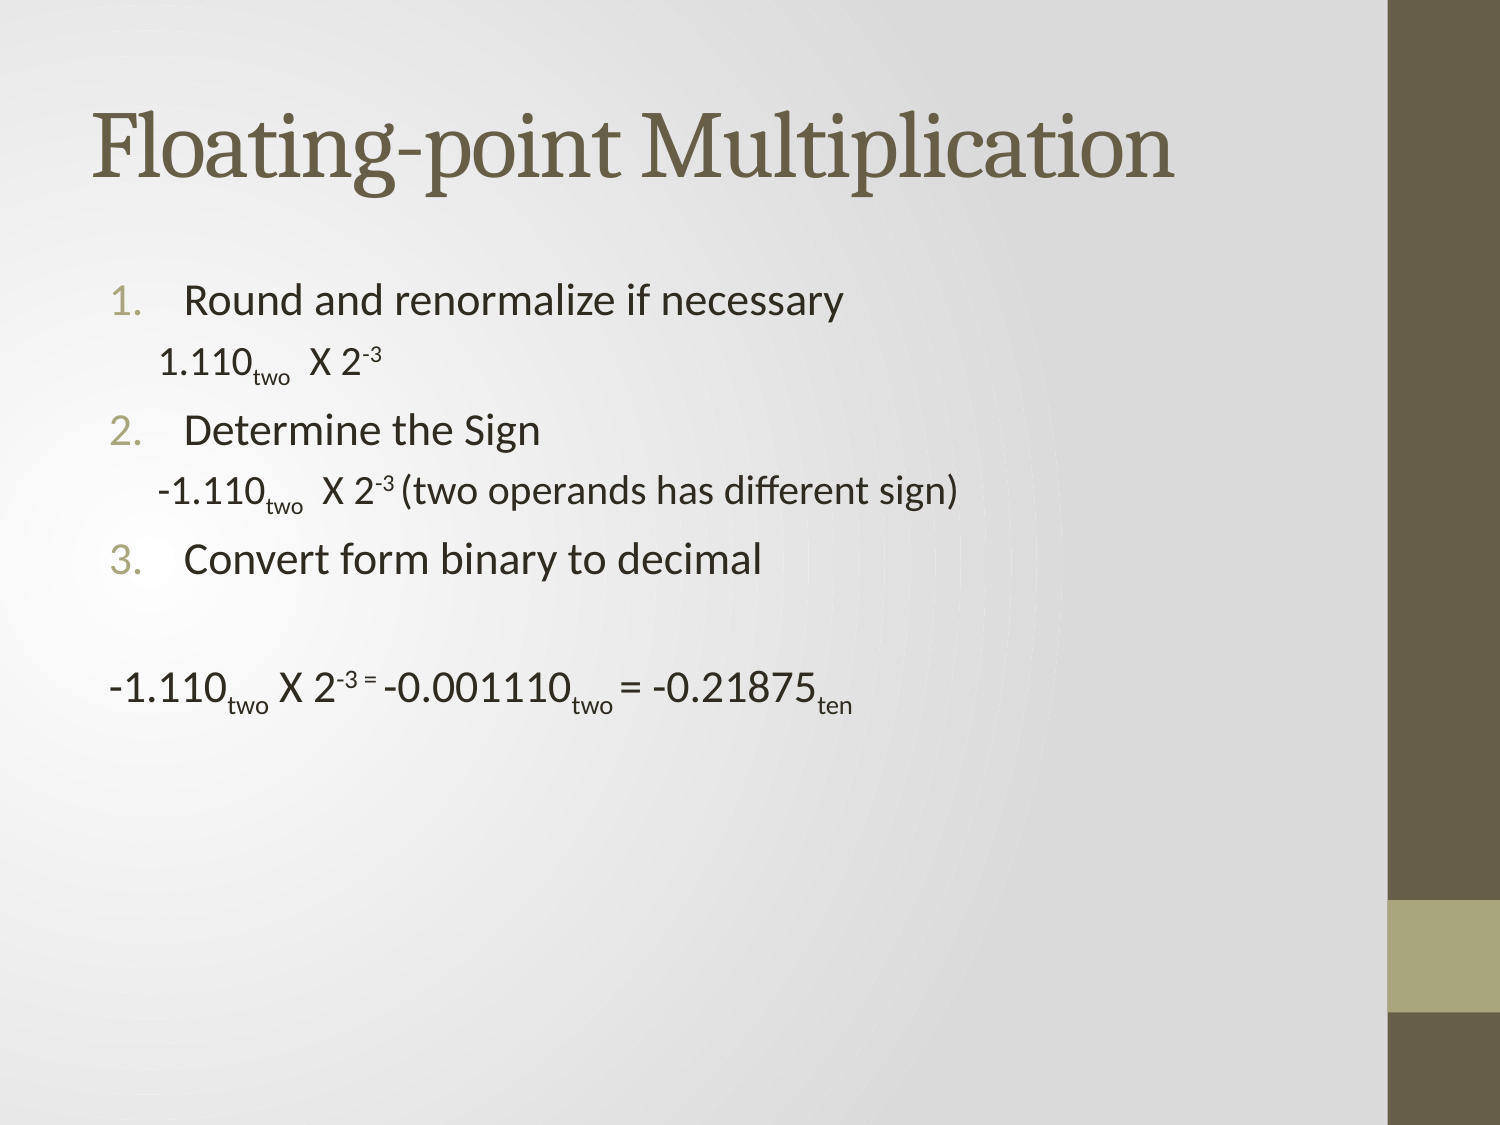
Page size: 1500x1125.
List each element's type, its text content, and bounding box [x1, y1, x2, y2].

list Round and renormalize if necessary 1.110two X 2-3 Determine the Sign -1.110two X 2-3 (two operands has different sign) Convert form binary to decimal -1.110two X 2-3 = -0.001110two = -0.21875ten [75, 262, 1325, 1050]
title Floating-point Multiplication [75, 45, 1325, 233]
